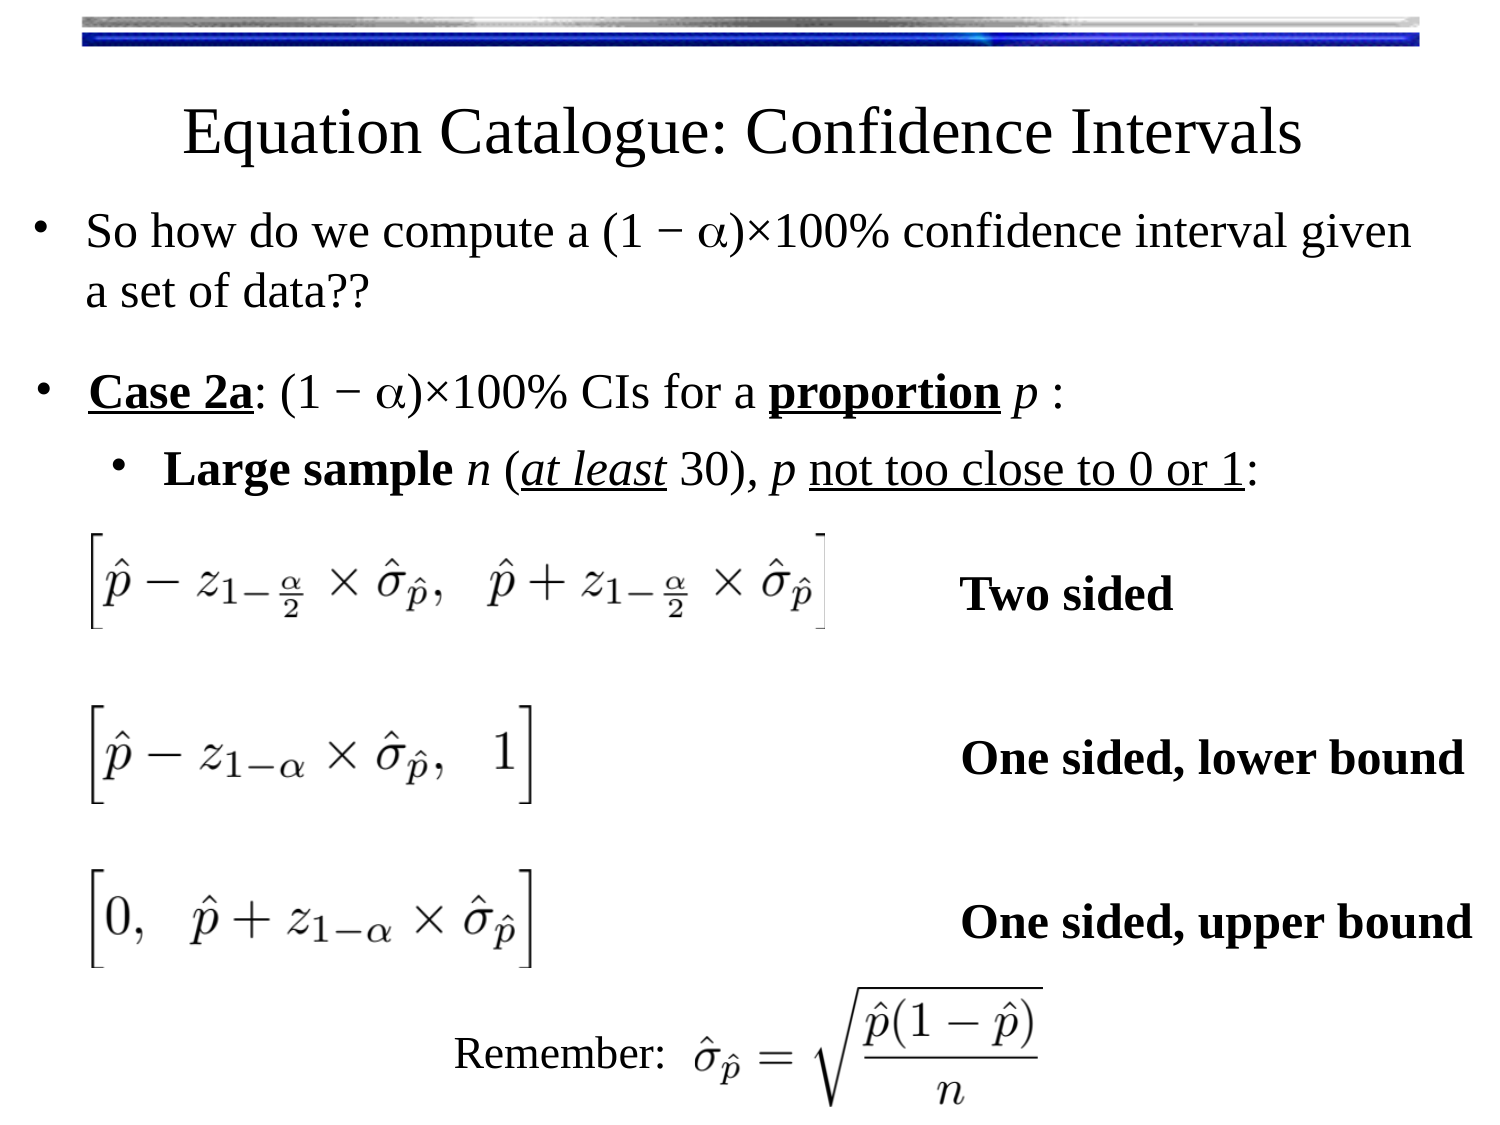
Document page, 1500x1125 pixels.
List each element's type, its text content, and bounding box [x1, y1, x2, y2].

text_box One sided, upper bound [945, 880, 1489, 956]
picture [90, 868, 532, 969]
text_box Equation Catalogue: Confidence Intervals [37, 64, 1450, 190]
picture [79, 12, 1426, 52]
picture [90, 532, 826, 630]
text_box One sided, lower bound [945, 717, 1481, 792]
picture [694, 987, 1044, 1107]
text_box So how do we compute a (1 − a)×100% confidence interval given a set of data?? [0, 189, 1450, 325]
picture [90, 704, 532, 804]
text_box Case 2a: (1 − a)×100% CIs for a proportion p : Large sample n (at least 30), p not too close to 0 or 1: [3, 351, 1453, 503]
text_box Remember: [438, 1015, 682, 1086]
text_box Two sided [944, 553, 1189, 628]
